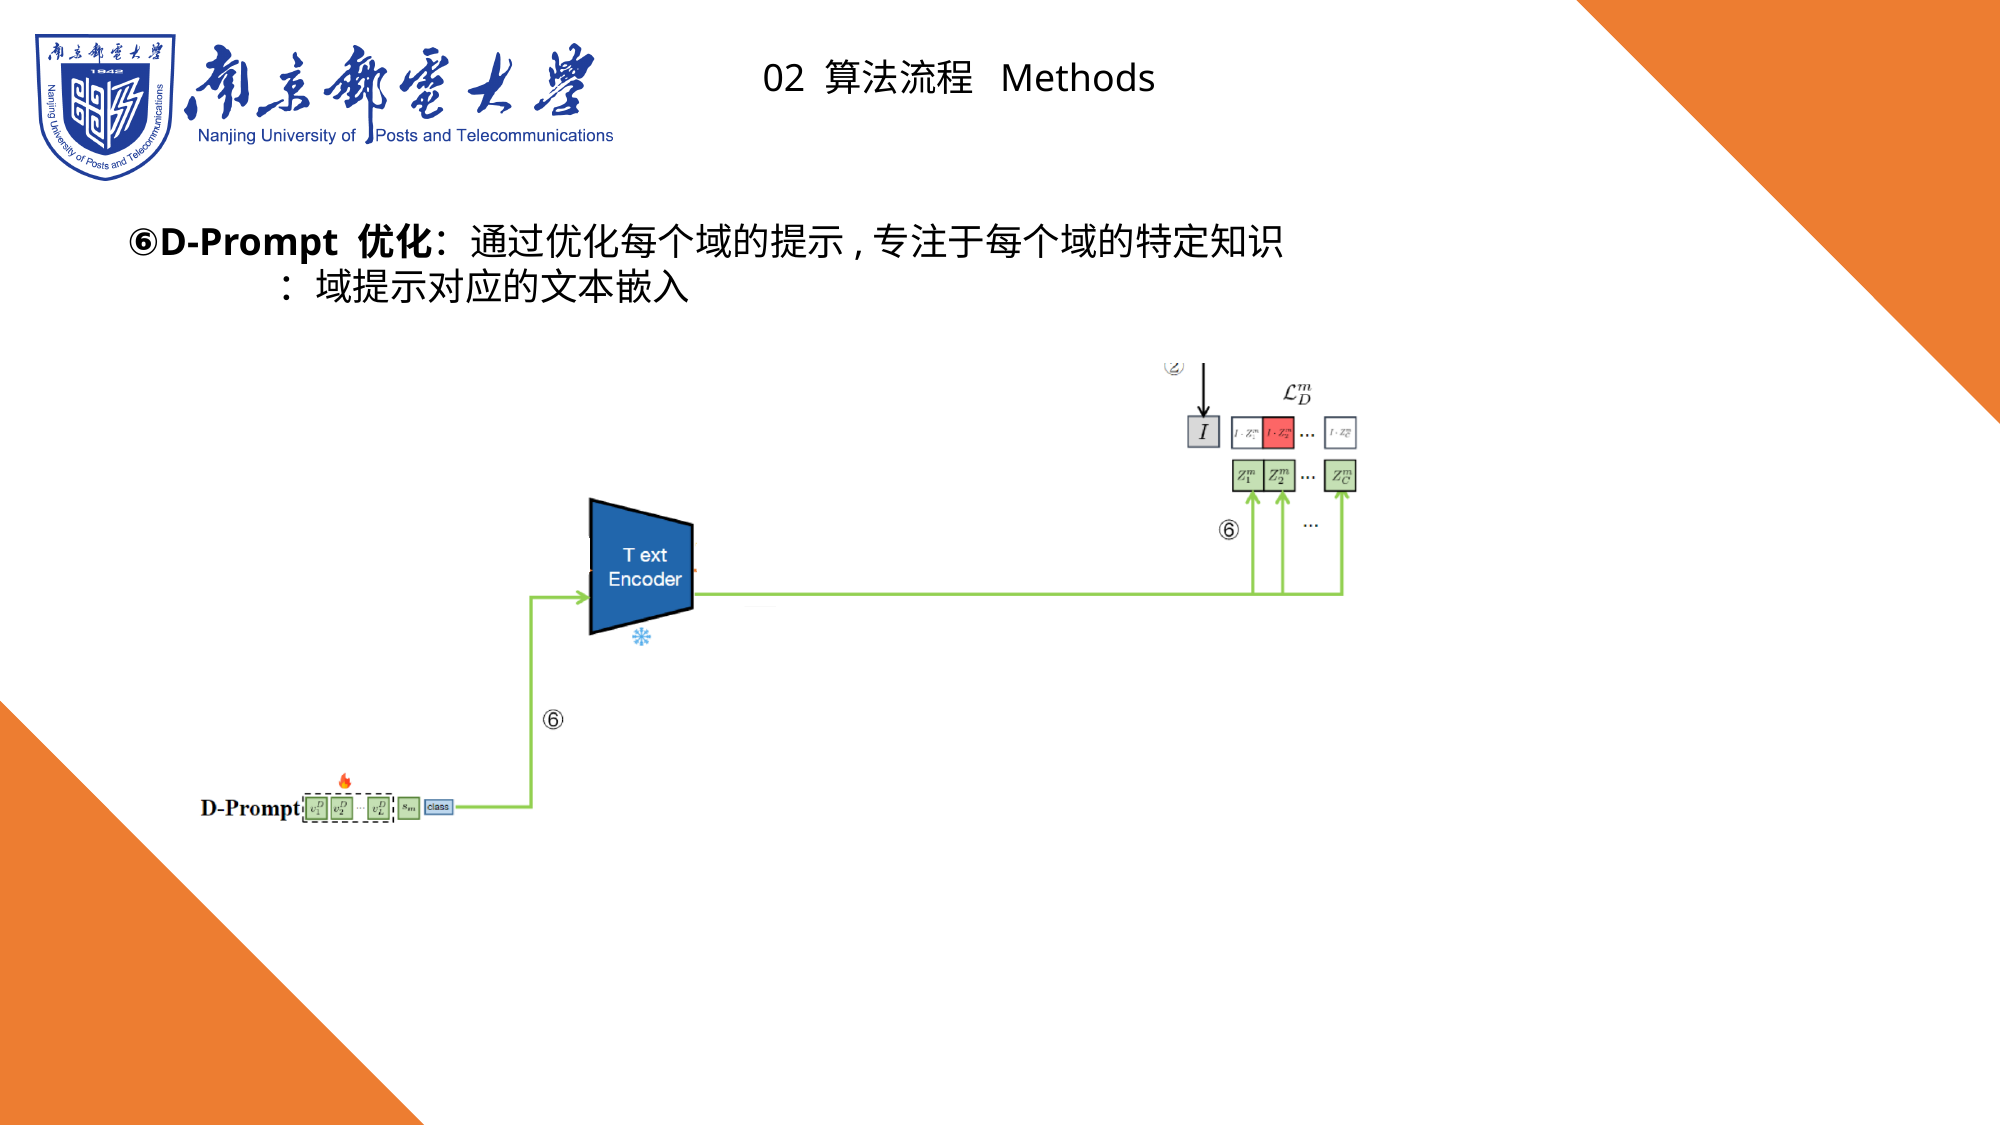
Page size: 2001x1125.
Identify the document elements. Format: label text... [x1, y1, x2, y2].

picture [35, 34, 613, 181]
text_box [117, 107, 1883, 1018]
text_box [1574, 0, 2000, 426]
picture [191, 363, 1358, 824]
text_box 02 算法流程 Methods [747, 47, 1252, 107]
text_box [0, 699, 426, 1125]
